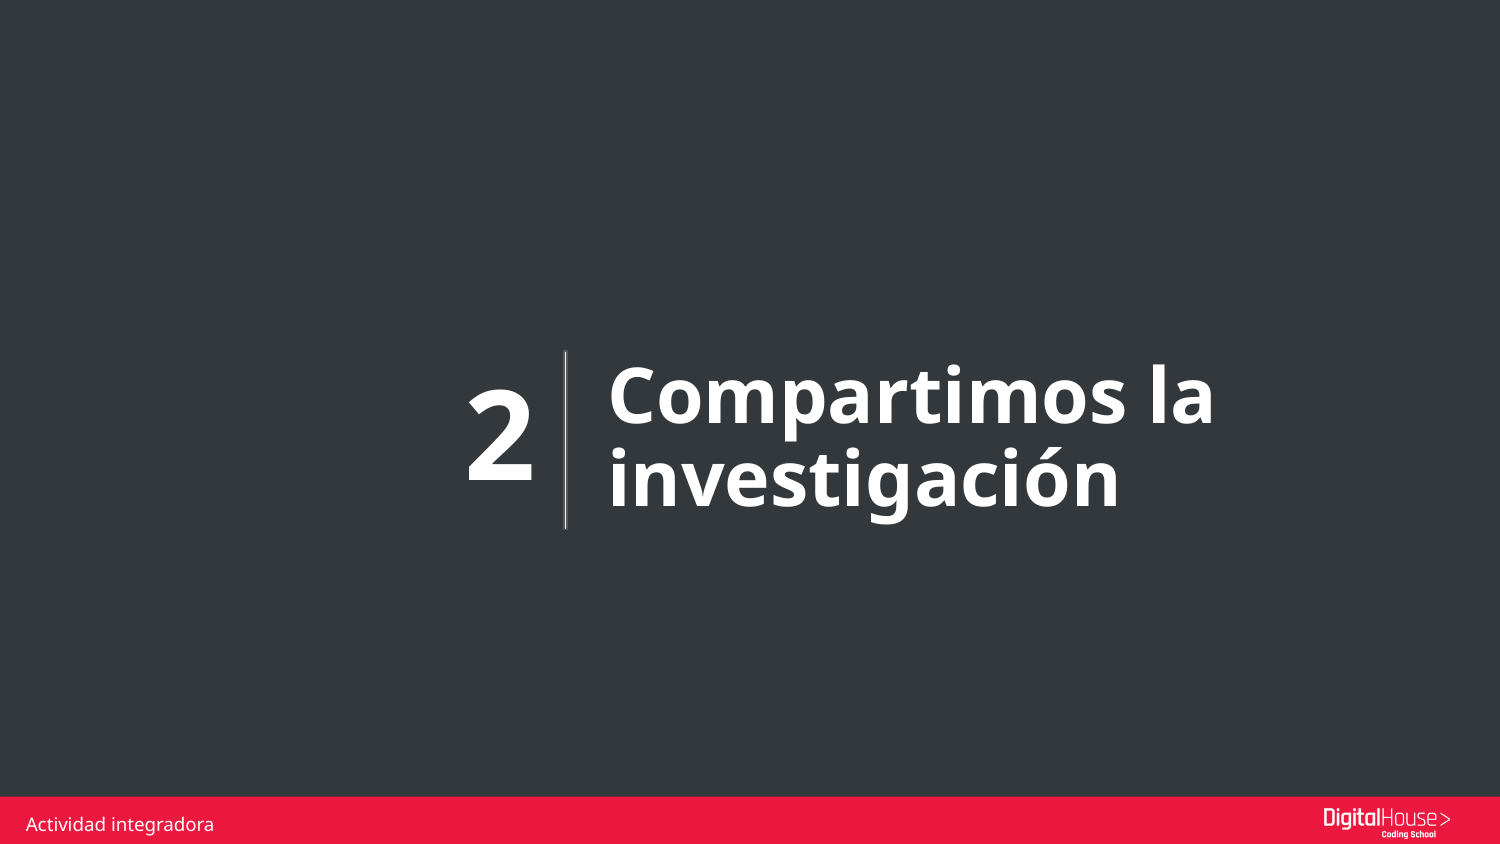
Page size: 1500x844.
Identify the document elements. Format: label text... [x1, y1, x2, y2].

text_box [563, 351, 567, 530]
text_box 2 [449, 360, 540, 521]
picture [1324, 808, 1450, 839]
text_box Compartimos la investigación [592, 245, 1381, 636]
